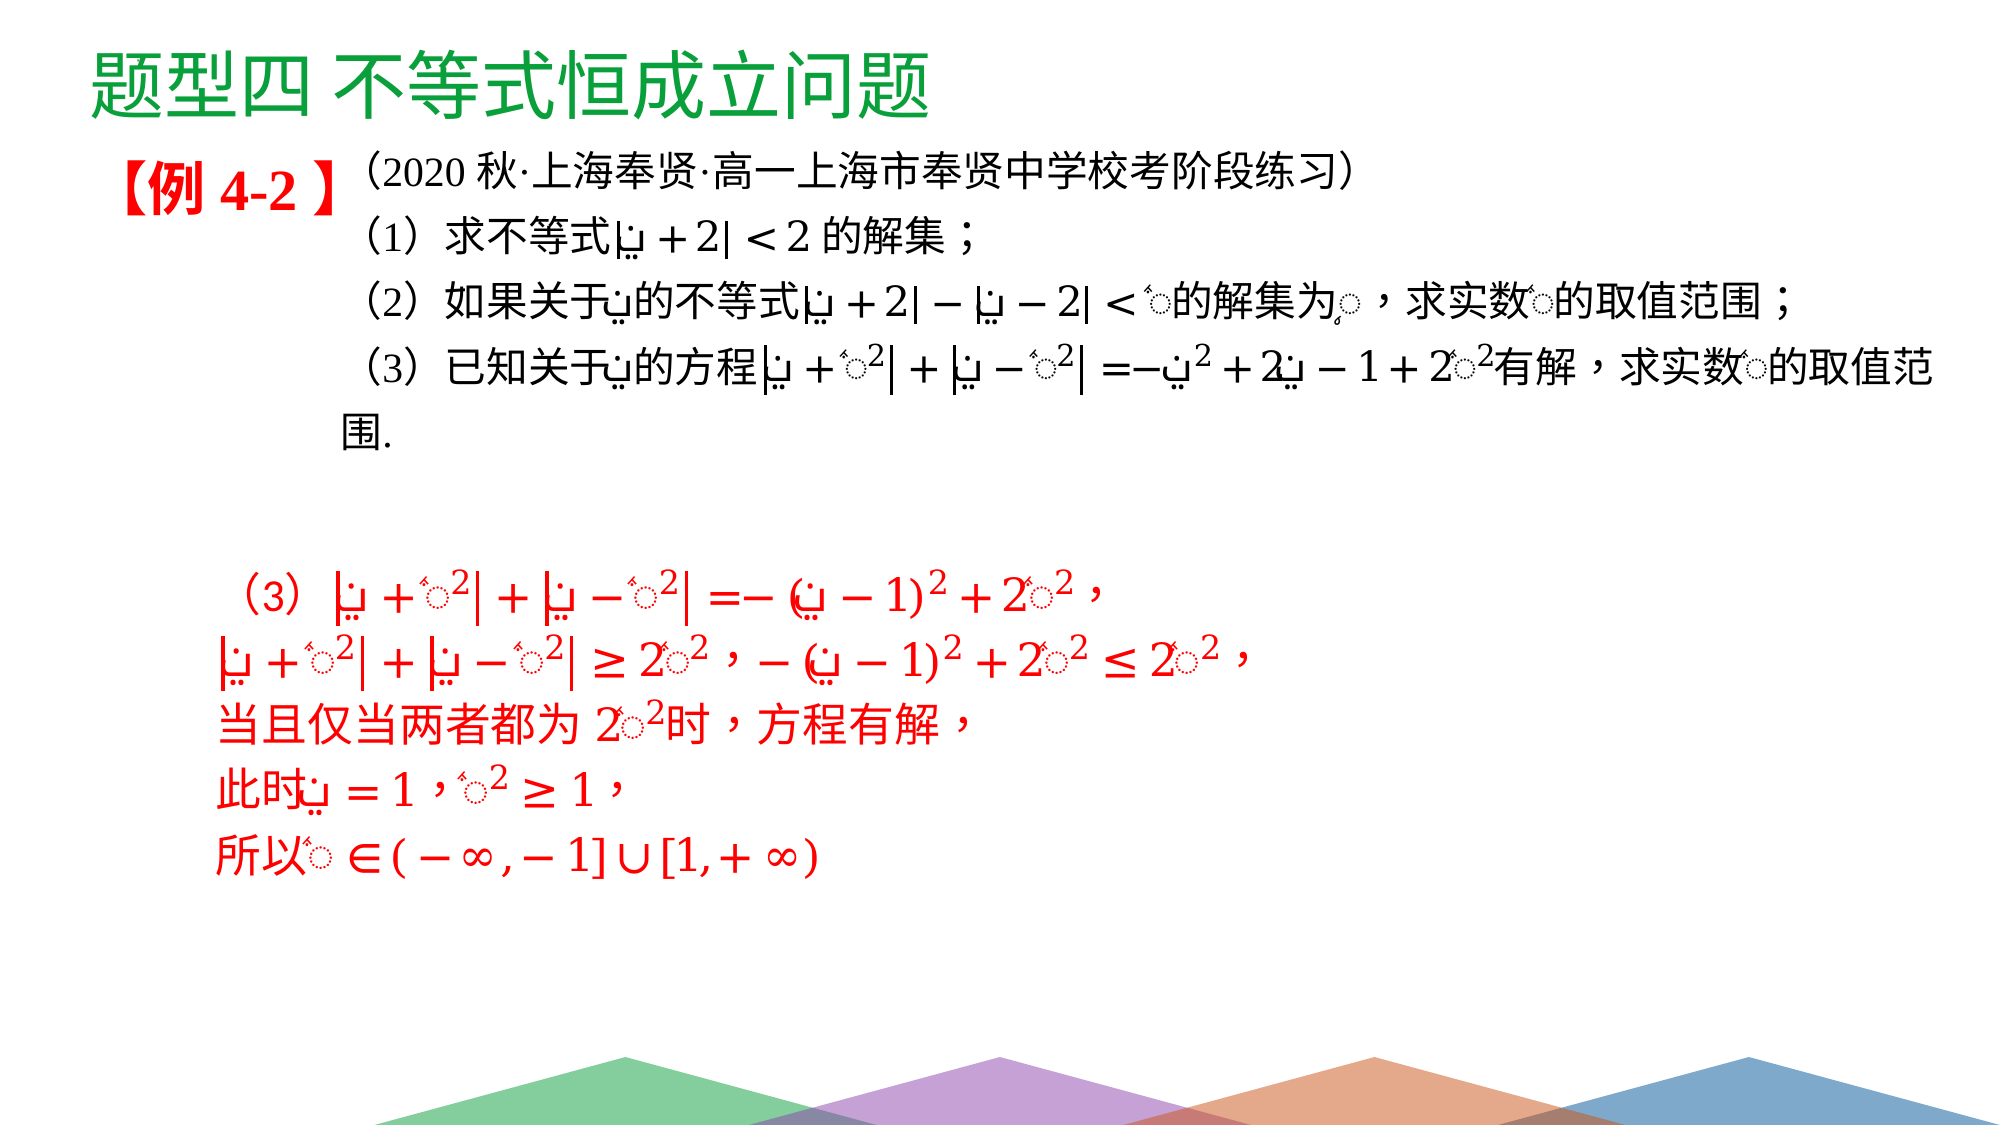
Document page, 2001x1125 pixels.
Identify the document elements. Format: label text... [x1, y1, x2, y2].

text_box 题型四 不等式恒成立问题 [74, 31, 1645, 109]
text_box [1563, 1057, 2000, 1125]
text_box [748, 1057, 1186, 1125]
text_box [1123, 1057, 1626, 1125]
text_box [215, 562, 1745, 921]
text_box 【例4-2】 [74, 109, 1980, 230]
text_box [374, 1057, 811, 1125]
text_box [64, 118, 340, 295]
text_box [340, 139, 1944, 498]
